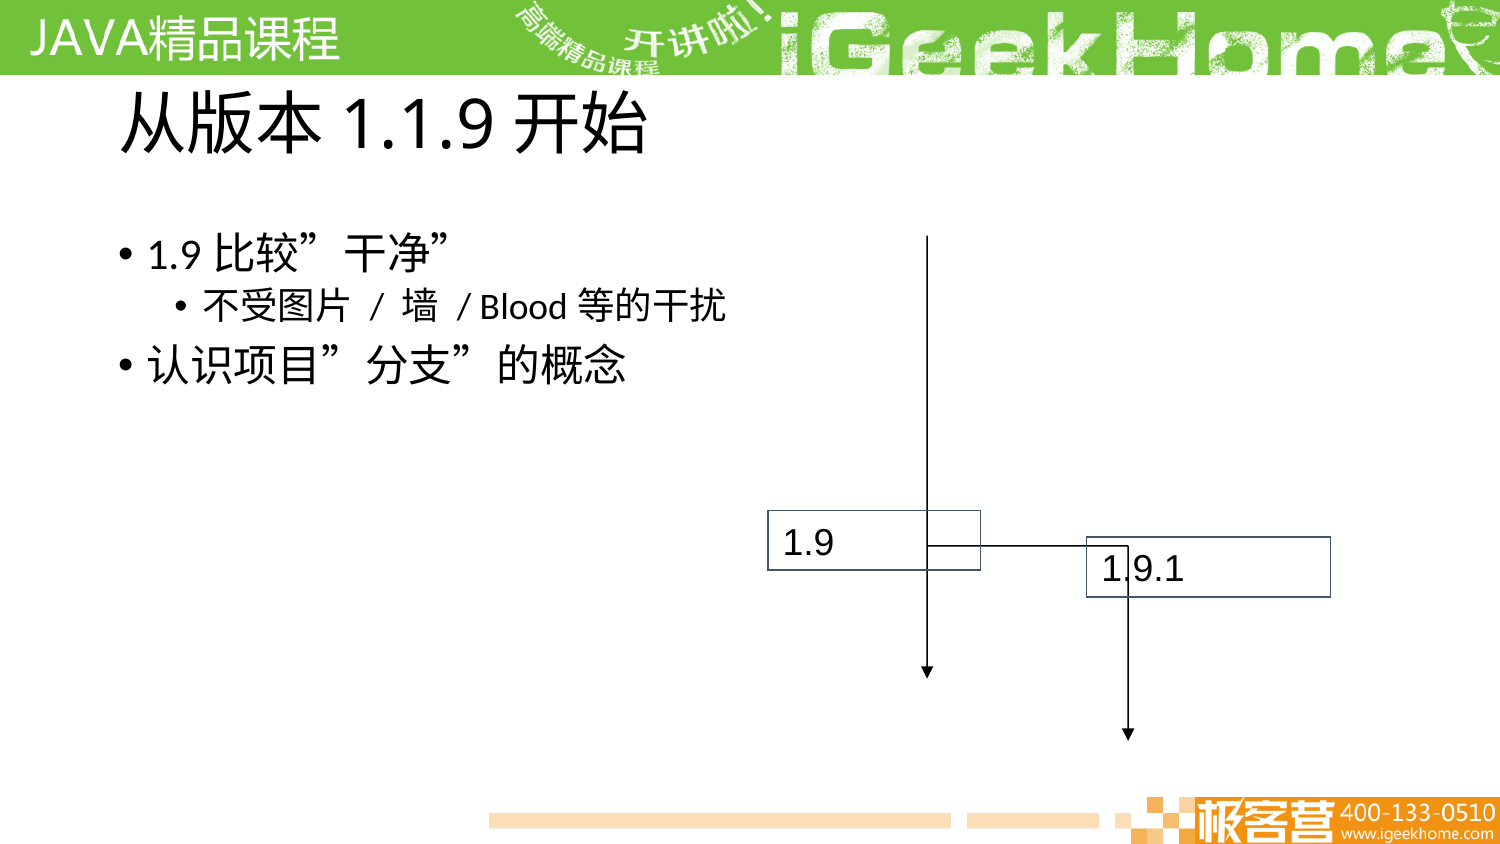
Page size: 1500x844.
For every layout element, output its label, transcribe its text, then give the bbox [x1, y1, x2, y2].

text_box 1.9.1 [1086, 537, 1331, 597]
text_box 1.9 [767, 510, 981, 571]
list 1.9比较”干净” 不受图片 / 墙 / Blood等的干扰 认识项目”分支”的概念 [103, 224, 1397, 760]
picture [0, 0, 1500, 844]
title 从版本1.1.9开始 [103, 44, 1397, 208]
text_box [1121, 597, 1135, 741]
text_box [920, 571, 934, 679]
